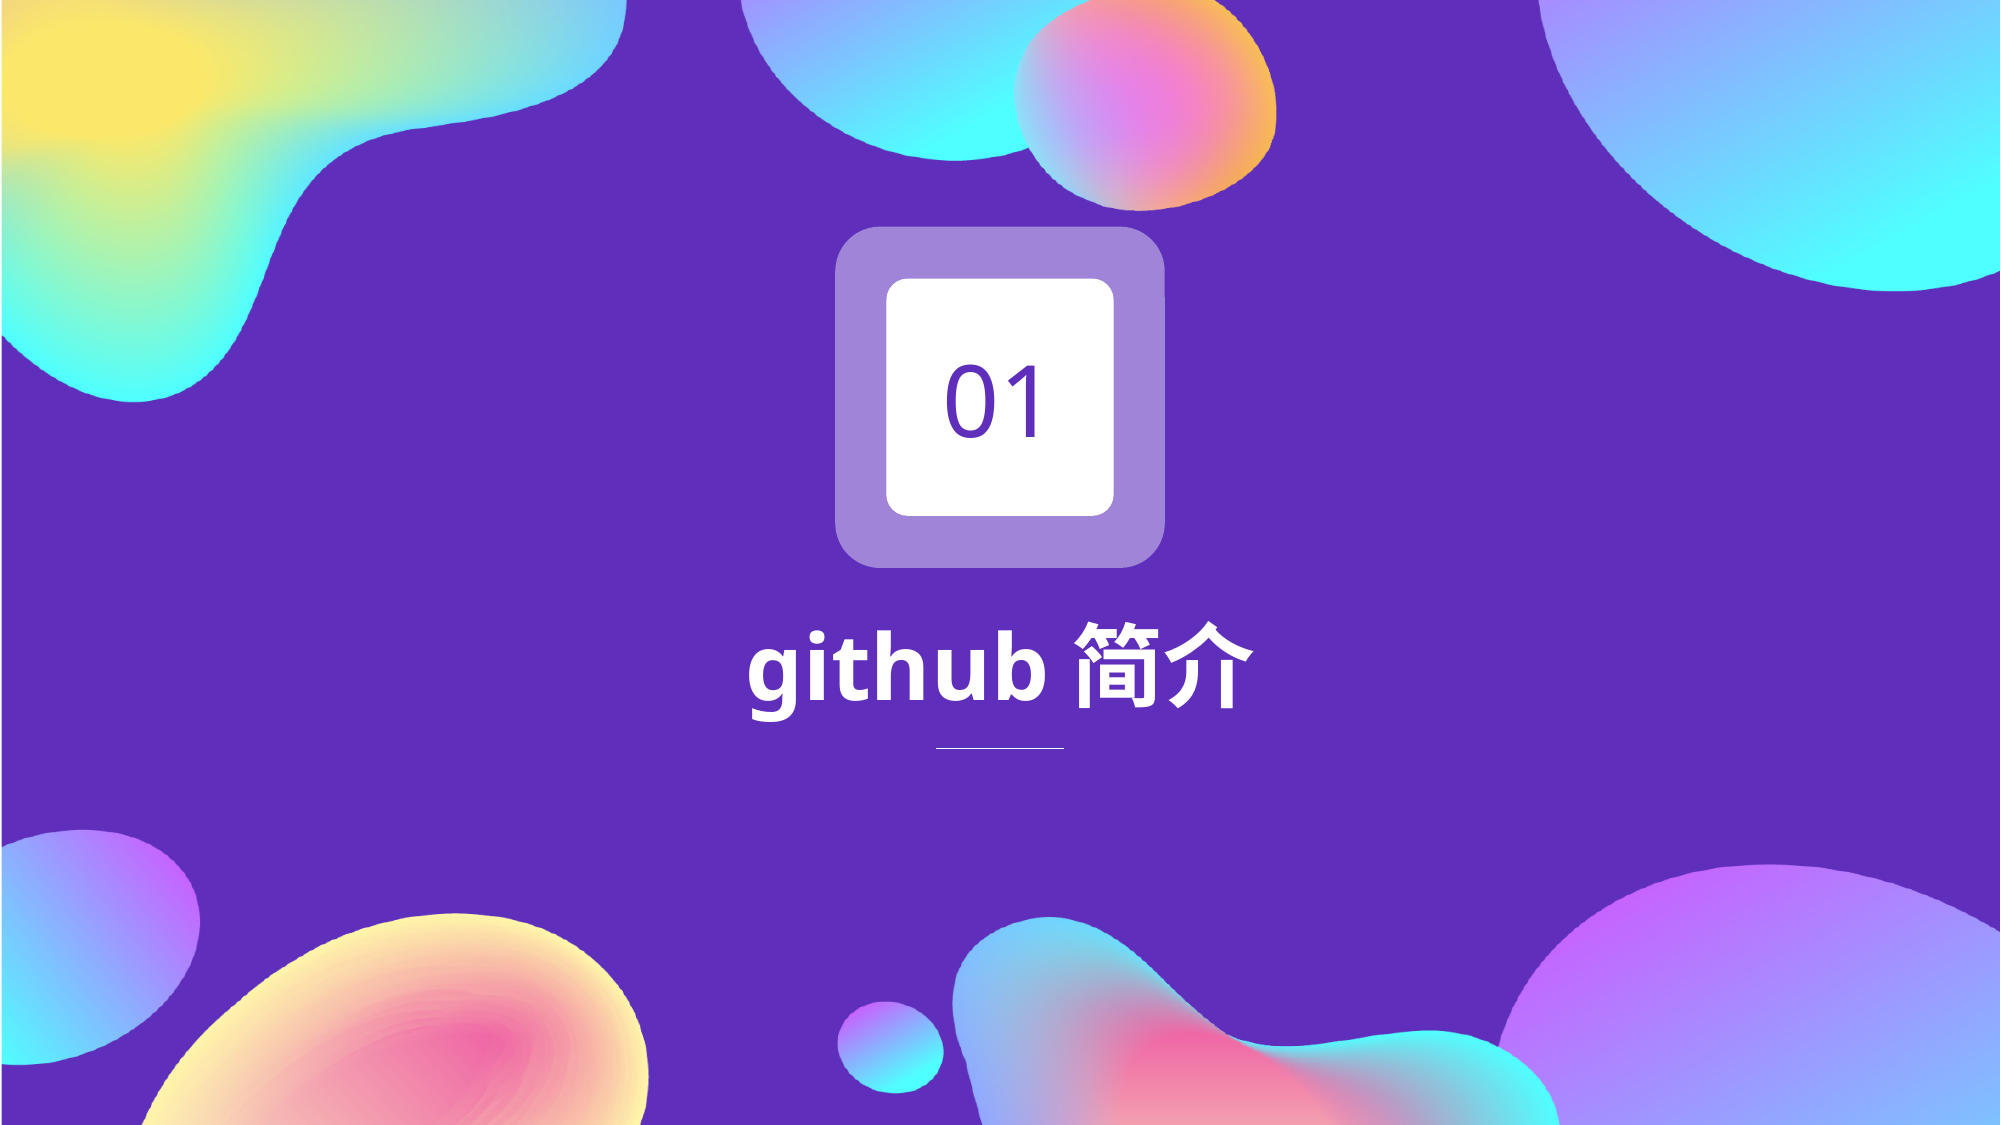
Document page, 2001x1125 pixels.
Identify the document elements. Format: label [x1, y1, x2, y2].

picture [3, 0, 2000, 1125]
text_box [835, 226, 1165, 568]
